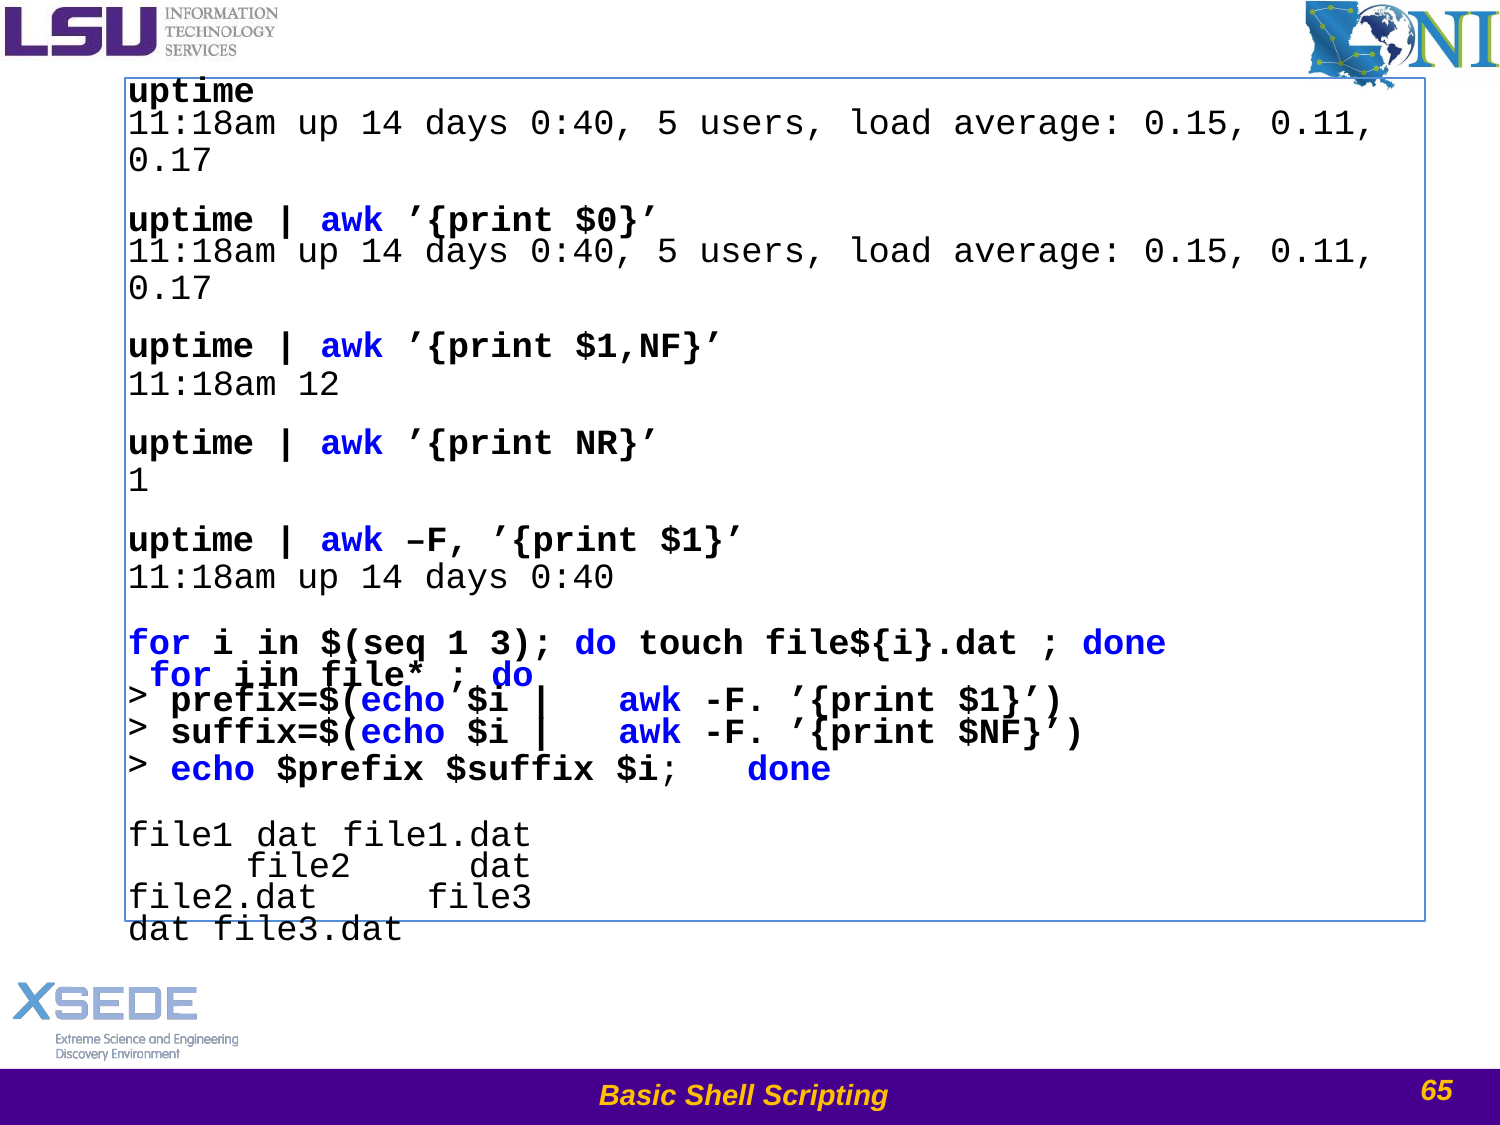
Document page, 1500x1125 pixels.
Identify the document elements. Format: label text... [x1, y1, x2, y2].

picture [0, 0, 278, 62]
picture [1304, 0, 1500, 90]
slide_number 65 [1414, 1071, 1460, 1125]
text_box uptime 11:18am up 14 days 0:40, 5 users, load average: 0.15, 0.11, 0.17 uptime | awk ’{print $0}’ 11:18am up 14 days 0:40, 5 users, load average: 0.15, 0.11, 0.17 uptime | awk ’{print $1,NF}’ 11:18am 12 uptime | awk ’{print NR}’ 1 uptime | awk –F, ’{print $1}’ 11:18am up 14 days 0:40 for i in $(seq 1 3); do touch file${i}.dat ; done for i in file* ; do prefix=$(echo $i | awk -F. ’{print $1}’) suffix=$(echo $i | awk -F. ’{print $NF}’) echo $prefix $suffix $i; done file1 dat file1.dat file2 dat file2.dat file3 dat file3.dat [125, 70, 1383, 947]
footer Basic Shell Scripting [596, 1077, 892, 1125]
picture [0, 974, 251, 1070]
picture [1383, 79, 1424, 90]
